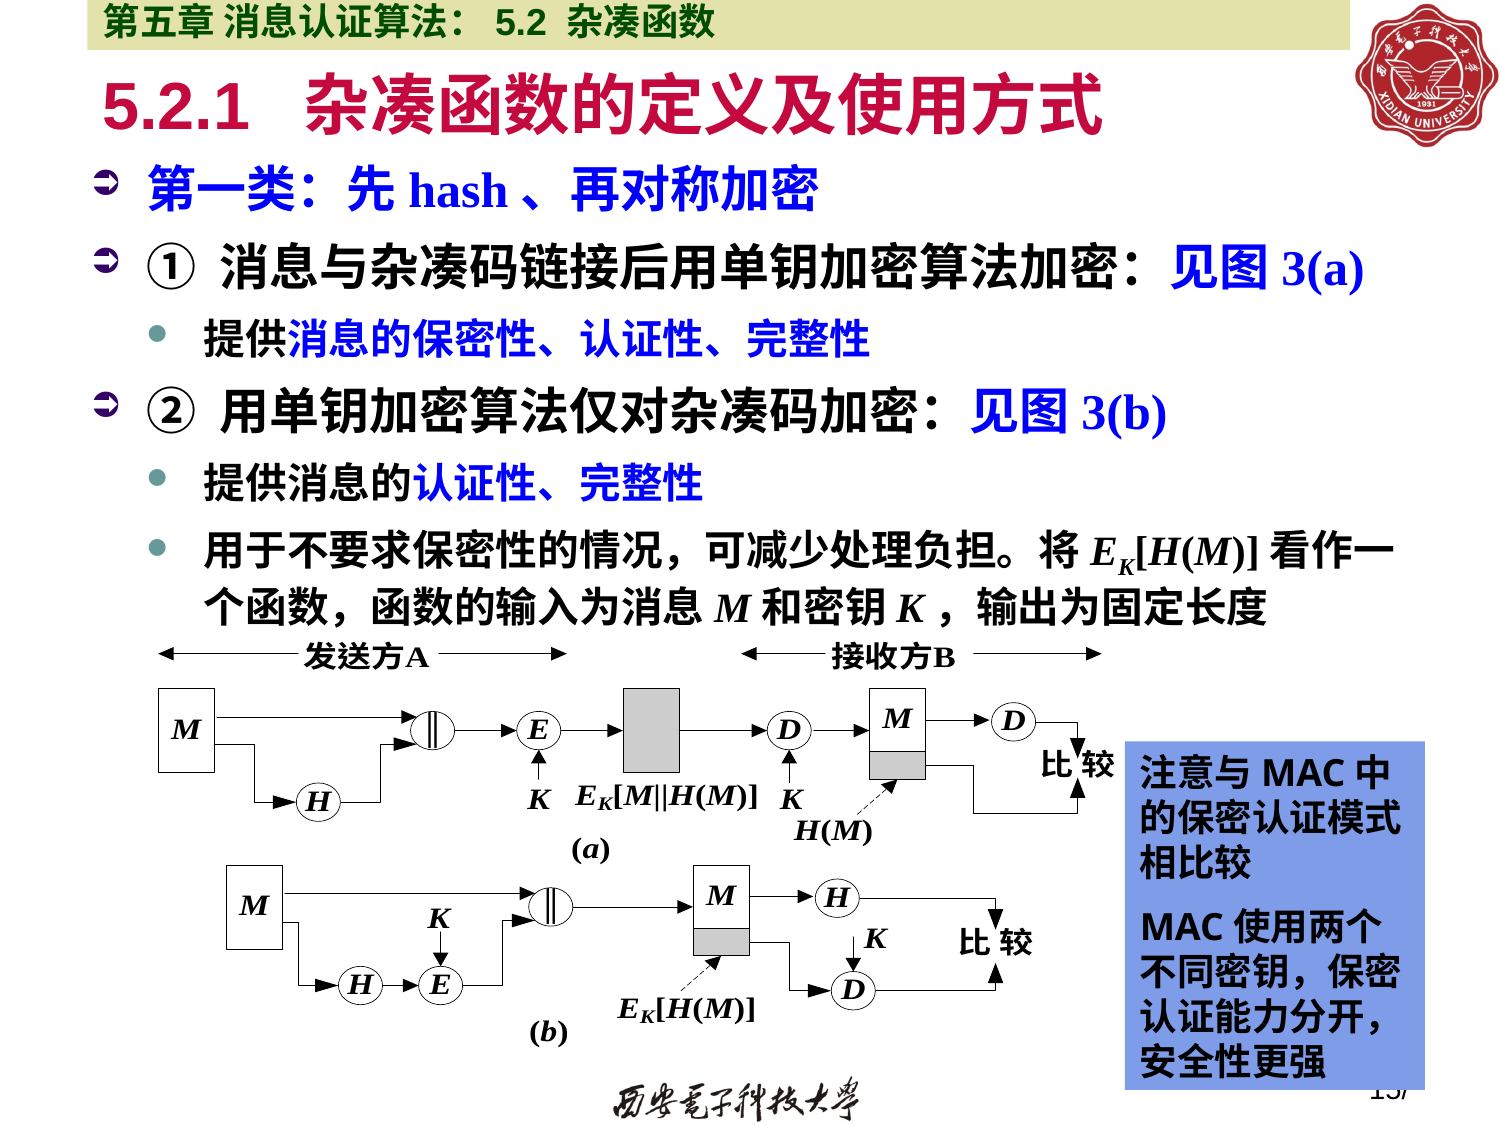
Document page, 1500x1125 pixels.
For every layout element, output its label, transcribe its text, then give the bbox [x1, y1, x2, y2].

text_box 注意与MAC中的保密认证模式相比较 MAC使用两个不同密钥，保密认证能力分开，安全性更强 [1141, 741, 1425, 1090]
slide_number 15/ [1212, 1062, 1426, 1113]
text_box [137, 634, 1138, 1103]
text_box 第五章 消息认证算法：5.2 杂凑函数 [87, 0, 1350, 50]
picture [612, 1103, 863, 1125]
title 5.2.1 杂凑函数的定义及使用方式 [87, 62, 1351, 149]
list 第一类：先hash、再对称加密 ① 消息与杂凑码链接后用单钥加密算法加密：见图3(a) 提供消息的保密性、认证性、完整性 ② 用单钥加密算法仅对杂凑码加密：见图3(b) 提供消息的认证性、完整性 用于不要求保密性的情况，可减少处理负担。将EK[H(M)]看作一个函数，函数的输入为消息M和密钥K，输出为固定长度 [74, 149, 1426, 1101]
picture [1350, 0, 1500, 150]
